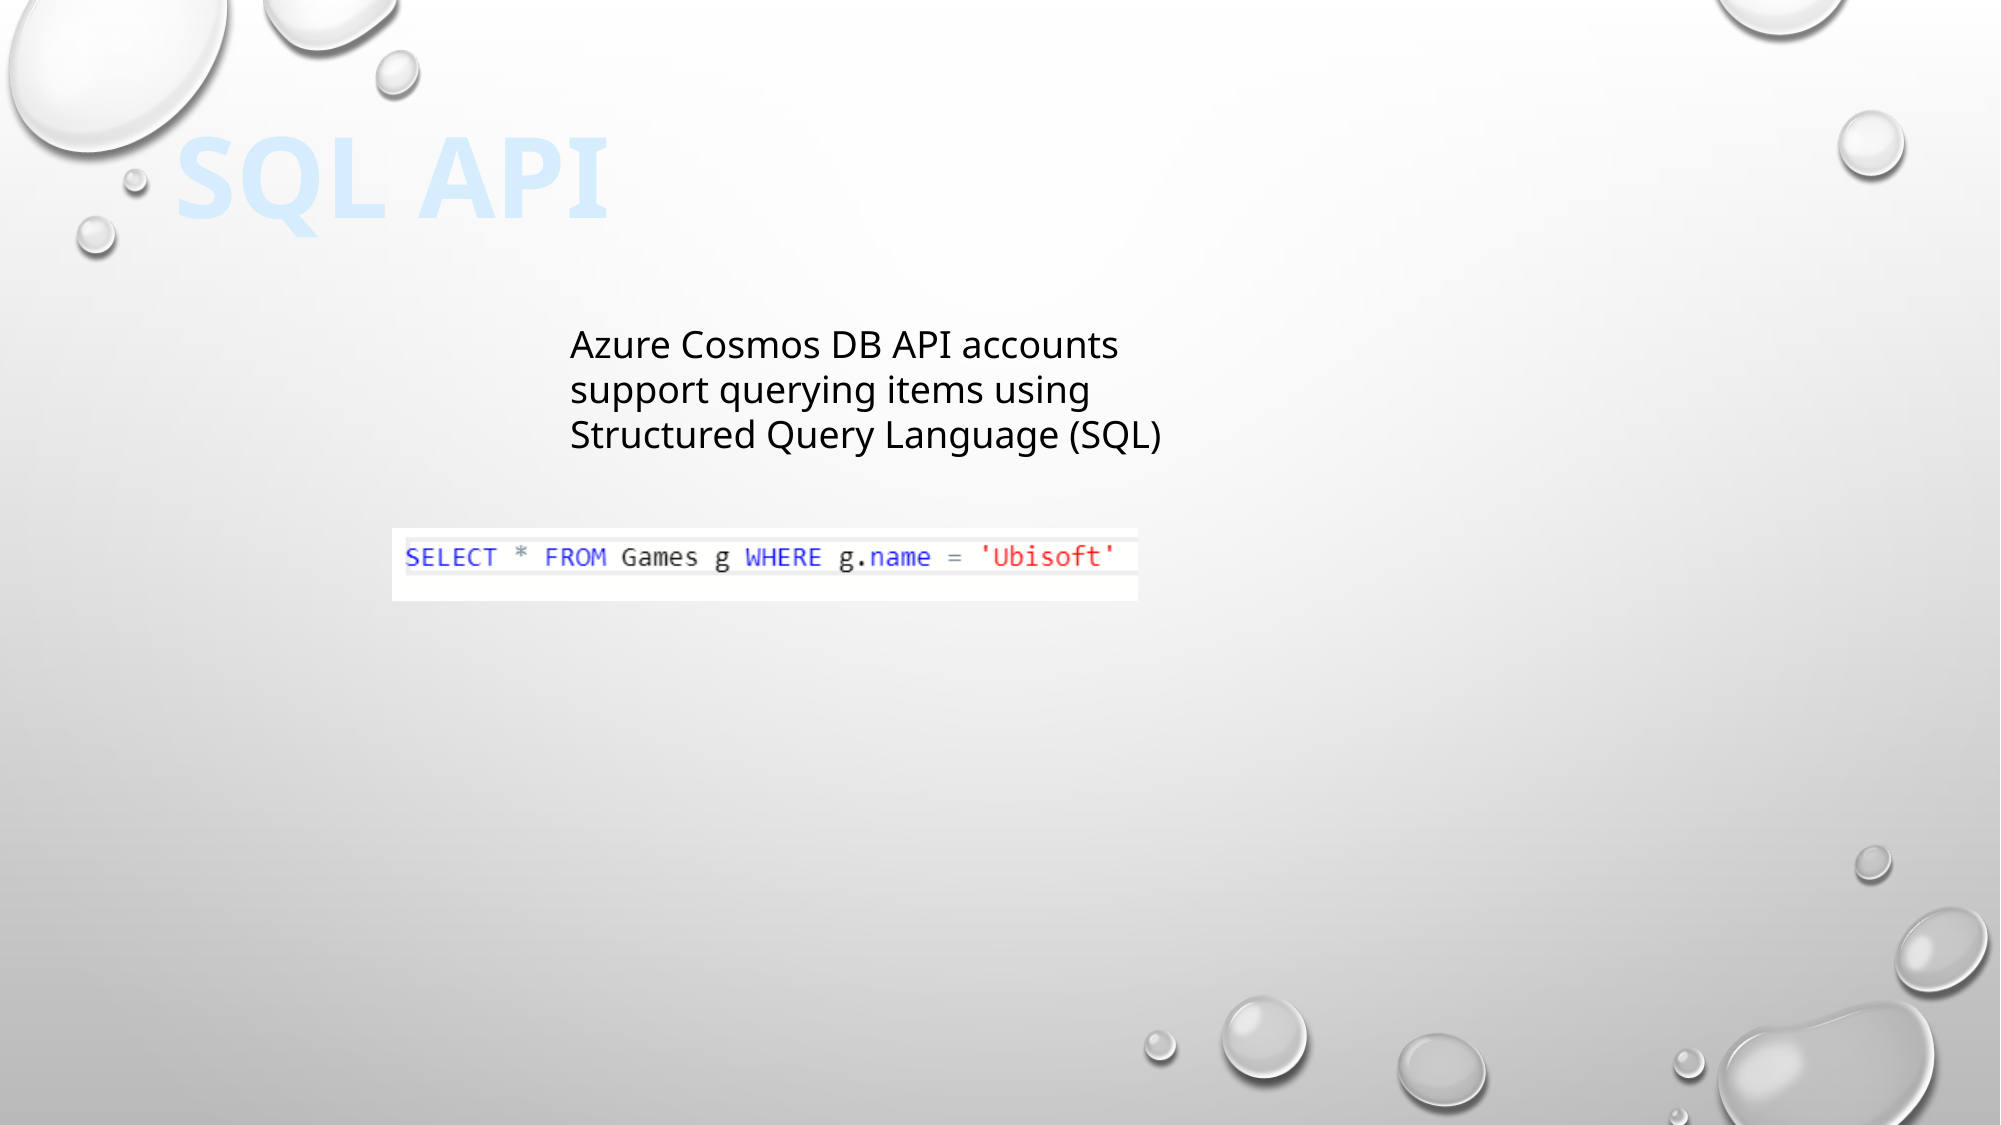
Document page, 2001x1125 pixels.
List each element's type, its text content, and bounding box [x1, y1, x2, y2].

text_box Azure Cosmos DB API accounts support querying items using Structured Query Language (SQL) [555, 313, 1281, 464]
text_box SQL API [159, 98, 626, 249]
picture [0, 0, 2000, 1125]
